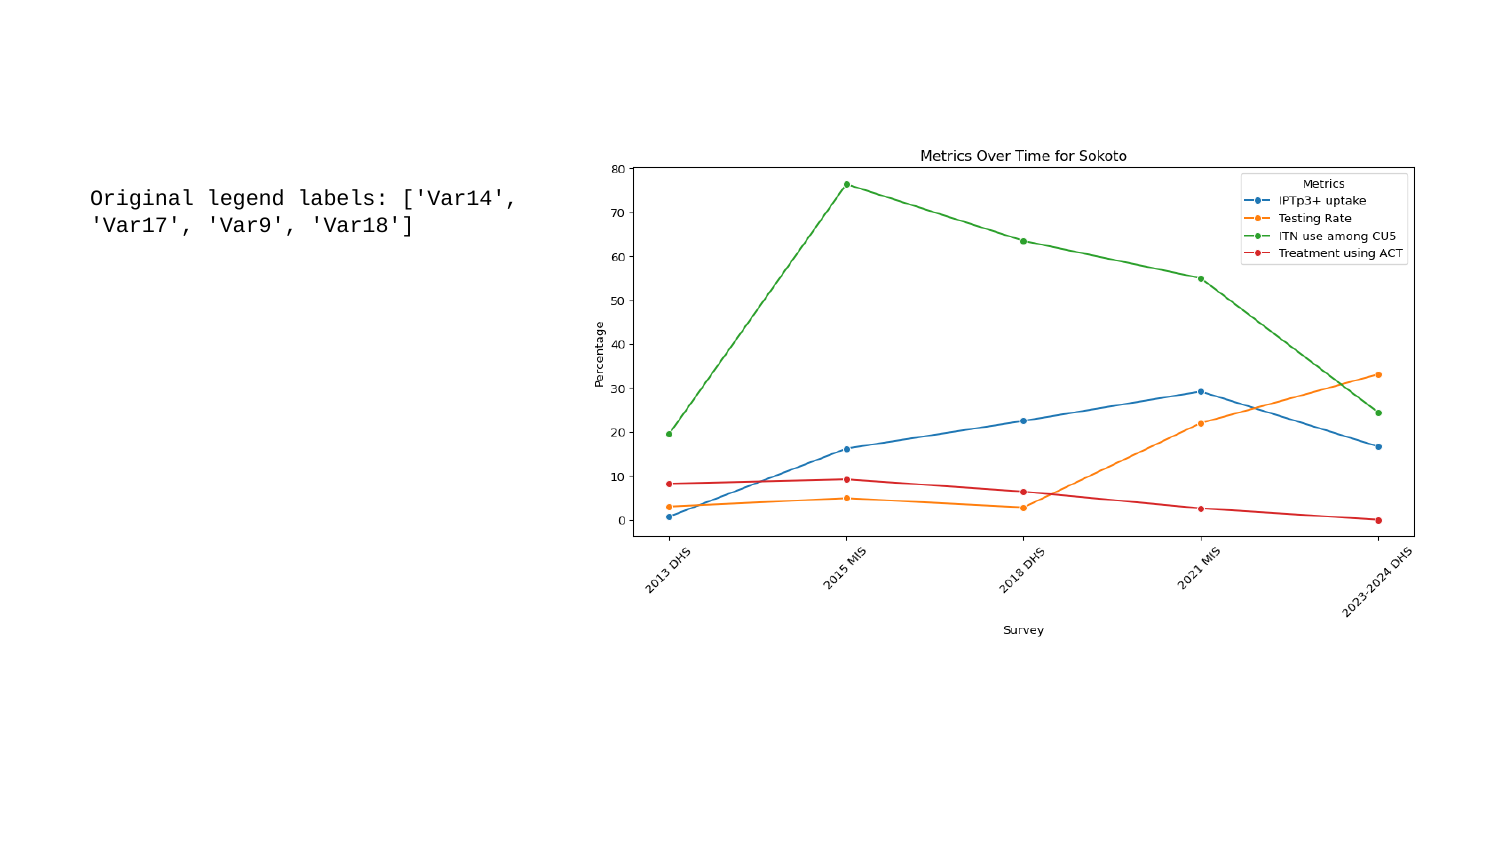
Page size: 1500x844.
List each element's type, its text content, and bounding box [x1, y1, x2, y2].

picture [585, 141, 1424, 644]
list Original legend labels: ['Var14', 'Var17', 'Var9', 'Var18'] [75, 176, 569, 754]
